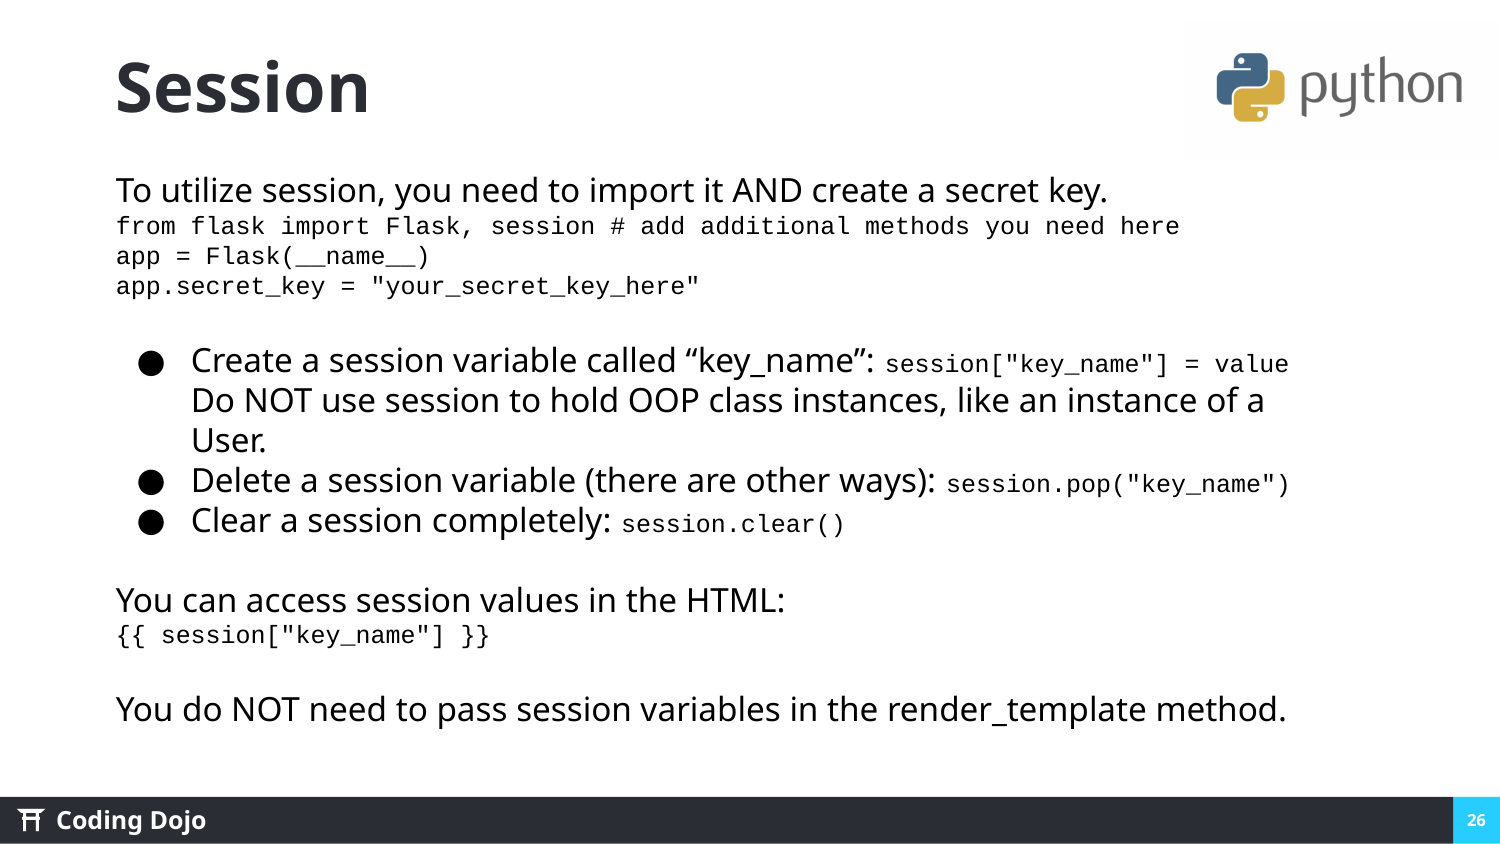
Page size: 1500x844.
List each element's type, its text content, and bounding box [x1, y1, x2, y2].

picture [1185, 21, 1500, 159]
picture [15, 804, 47, 836]
list To utilize session, you need to import it AND create a secret key. from flask import Flask, session # add additional methods you need here app = Flask(__name__) app.secret_key = "your_secret_key_here" Create a session variable called “key_name”: session["key_name"] = value Do NOT use session to hold OOP class instances, like an instance of a User. Delete a session variable (there are other ways): session.pop("key_name") Clear a session completely: session.clear() You can access session values in the HTML: {{ session["key_name"] }} You do NOT need to pass session variables in the render_template method. [104, 158, 1350, 797]
title Session [104, 37, 1179, 143]
